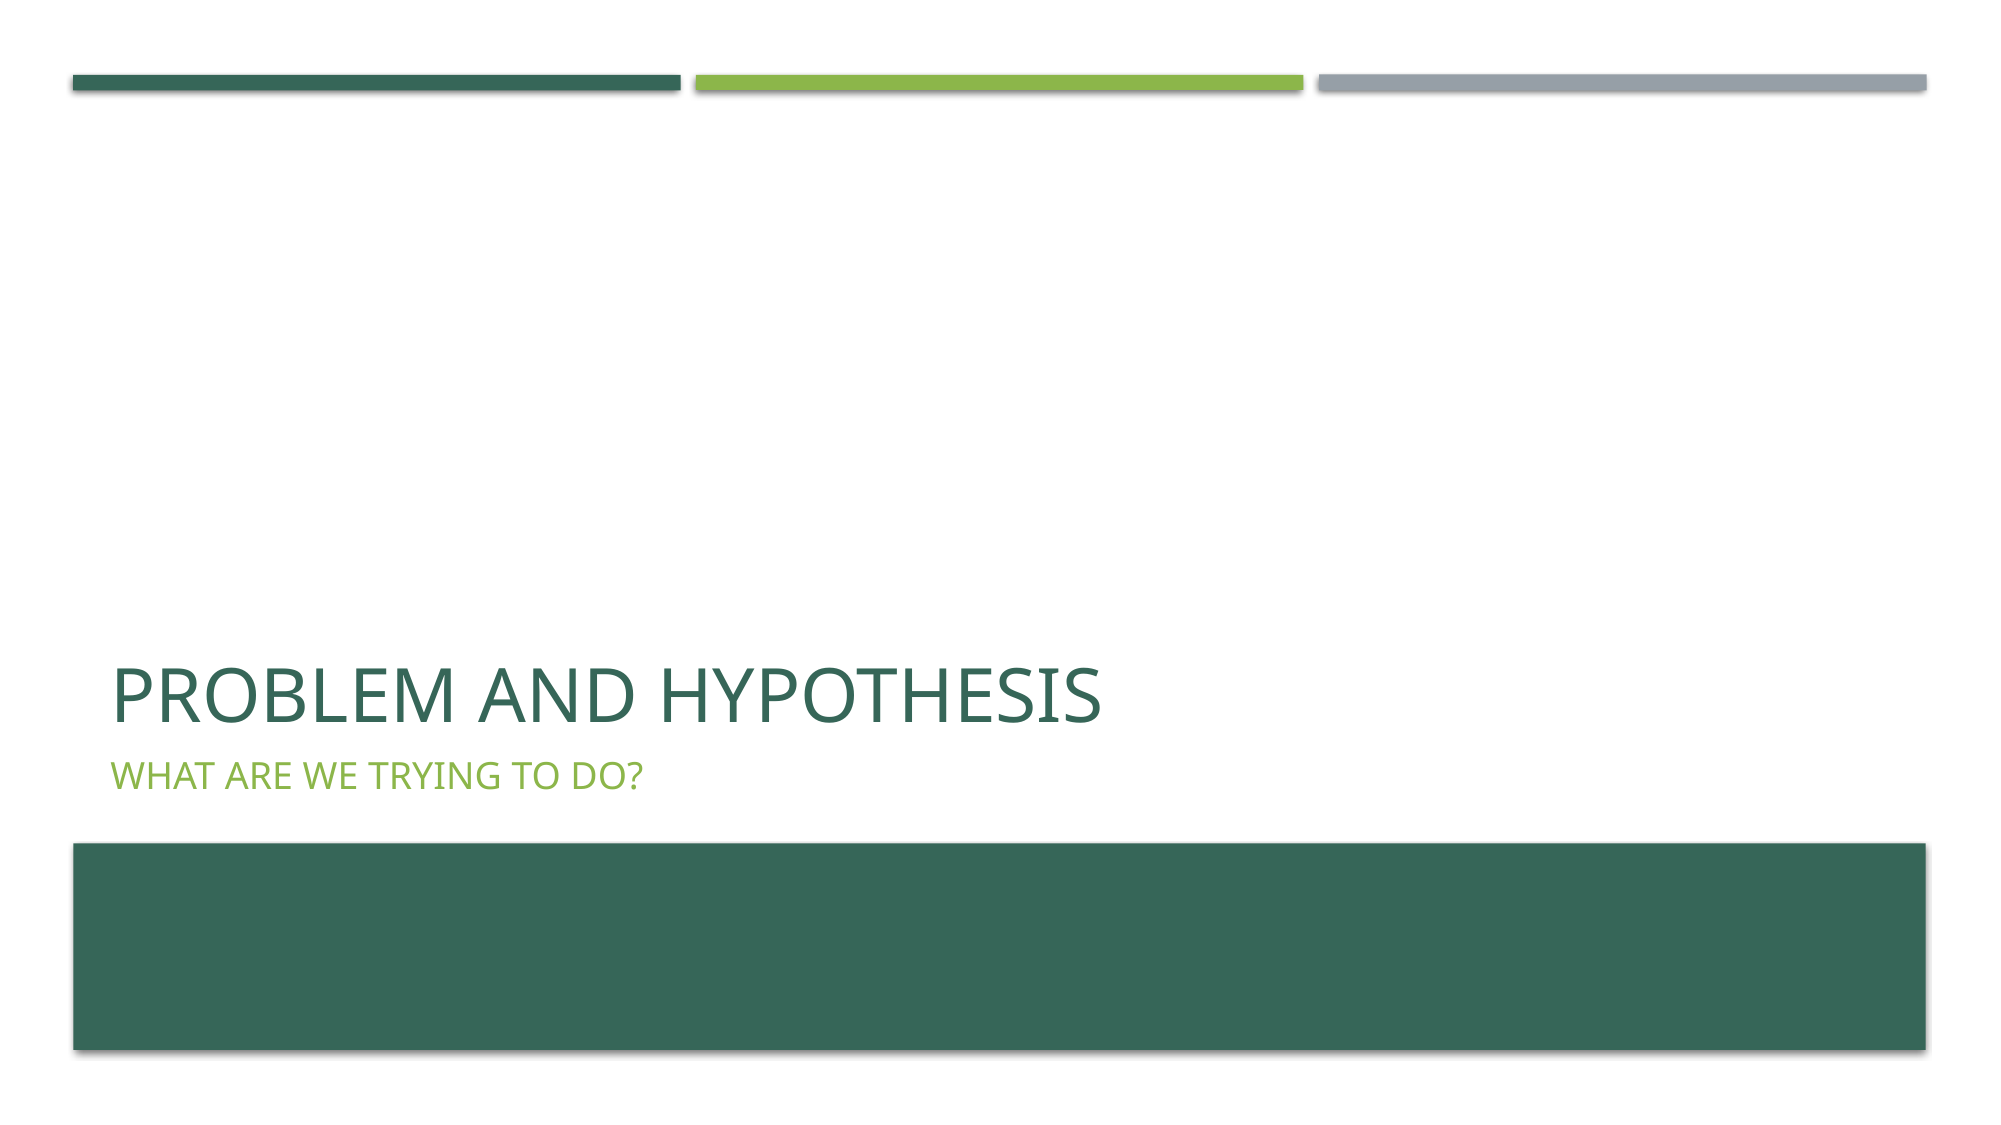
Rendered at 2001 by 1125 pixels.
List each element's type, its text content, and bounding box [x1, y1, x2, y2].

list What are we trying to do? [95, 744, 1905, 844]
title Problem and hypothesis [95, 499, 1905, 744]
